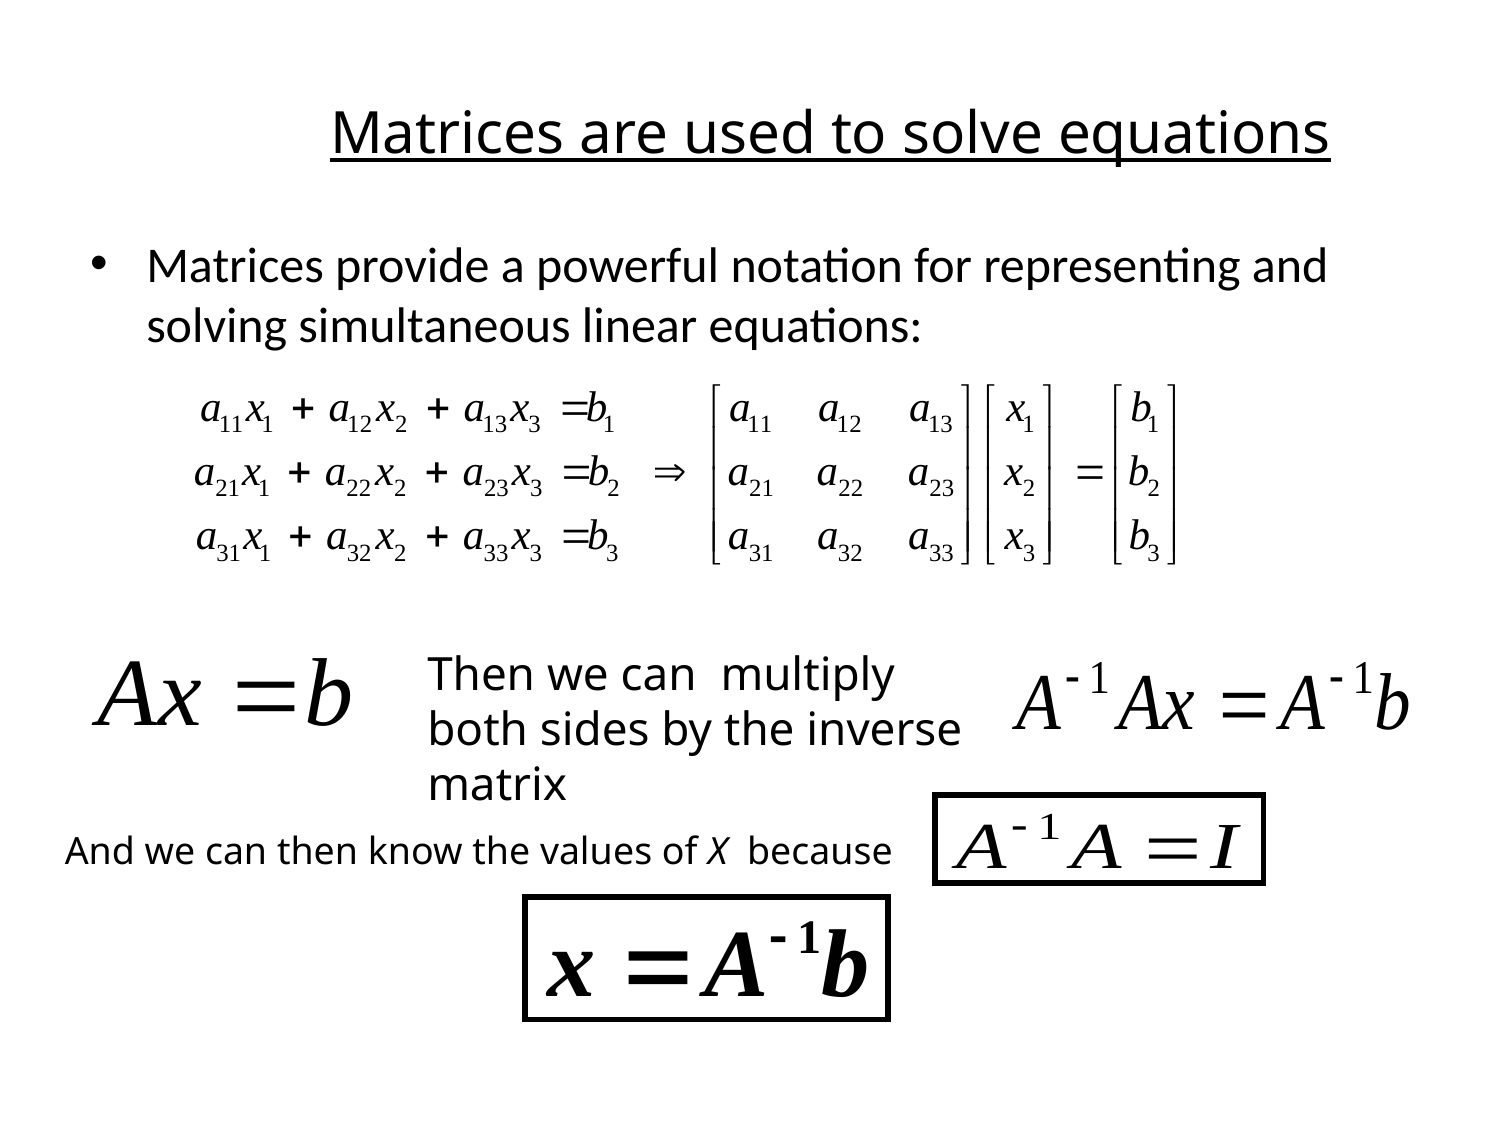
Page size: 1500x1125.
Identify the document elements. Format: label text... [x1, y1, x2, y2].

text_box Matrices are used to solve equations [315, 87, 1346, 173]
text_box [999, 642, 1421, 751]
text_box Then we can multiply both sides by the inverse matrix [412, 637, 1000, 818]
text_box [187, 374, 1192, 576]
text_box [527, 899, 886, 1017]
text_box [937, 797, 1261, 881]
list Matrices provide a powerful notation for representing and solving simultaneous linear equations: [75, 224, 1425, 588]
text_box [74, 637, 370, 751]
text_box And we can then know the values of X because [50, 819, 932, 879]
